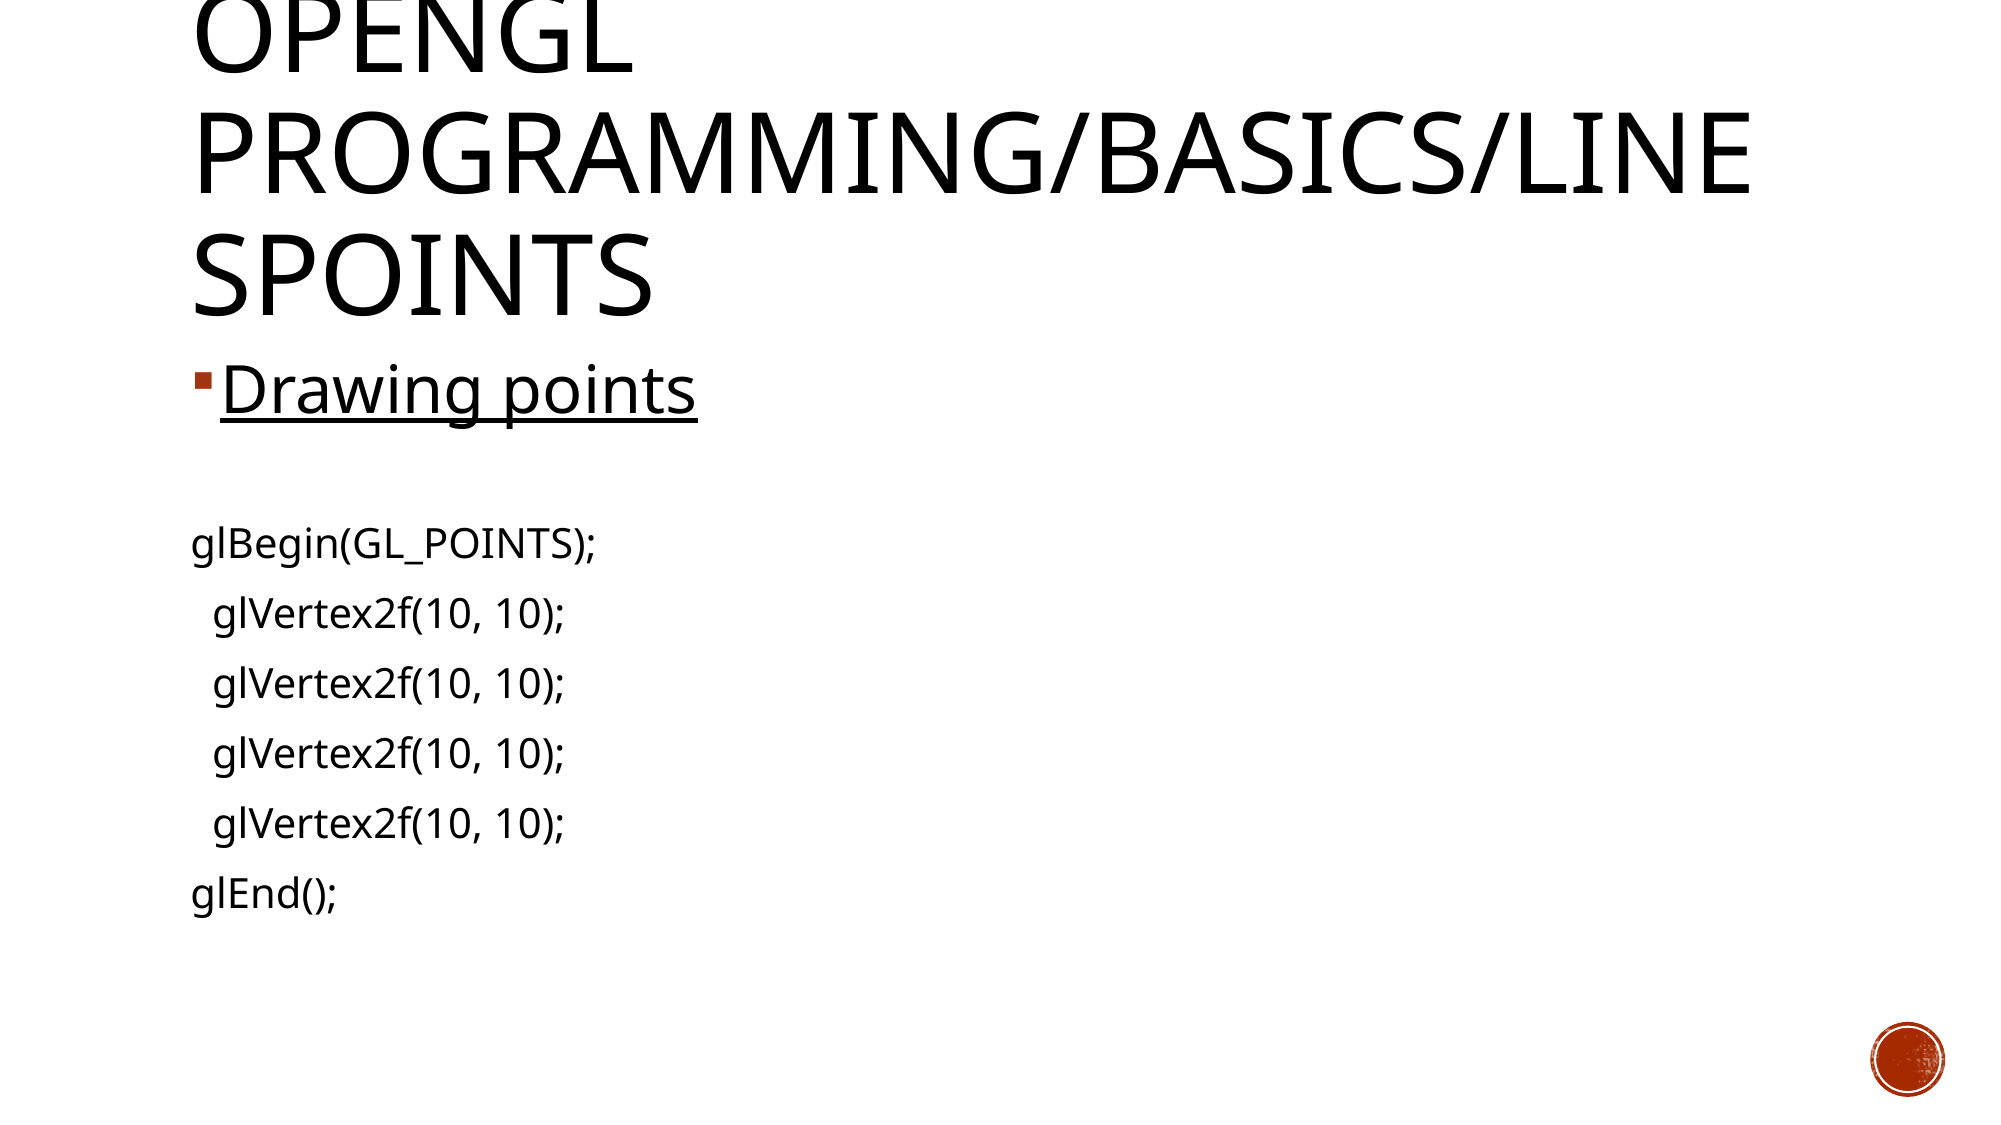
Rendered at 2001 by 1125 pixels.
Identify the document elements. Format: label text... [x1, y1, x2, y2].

list Drawing points glBegin(GL_POINTS); glVertex2f(10, 10); glVertex2f(10, 10); glVertex2f(10, 10); glVertex2f(10, 10); glEnd(); [175, 348, 1826, 1013]
title OpenGL Programming/Basics/LinesPoints [175, 79, 1826, 344]
